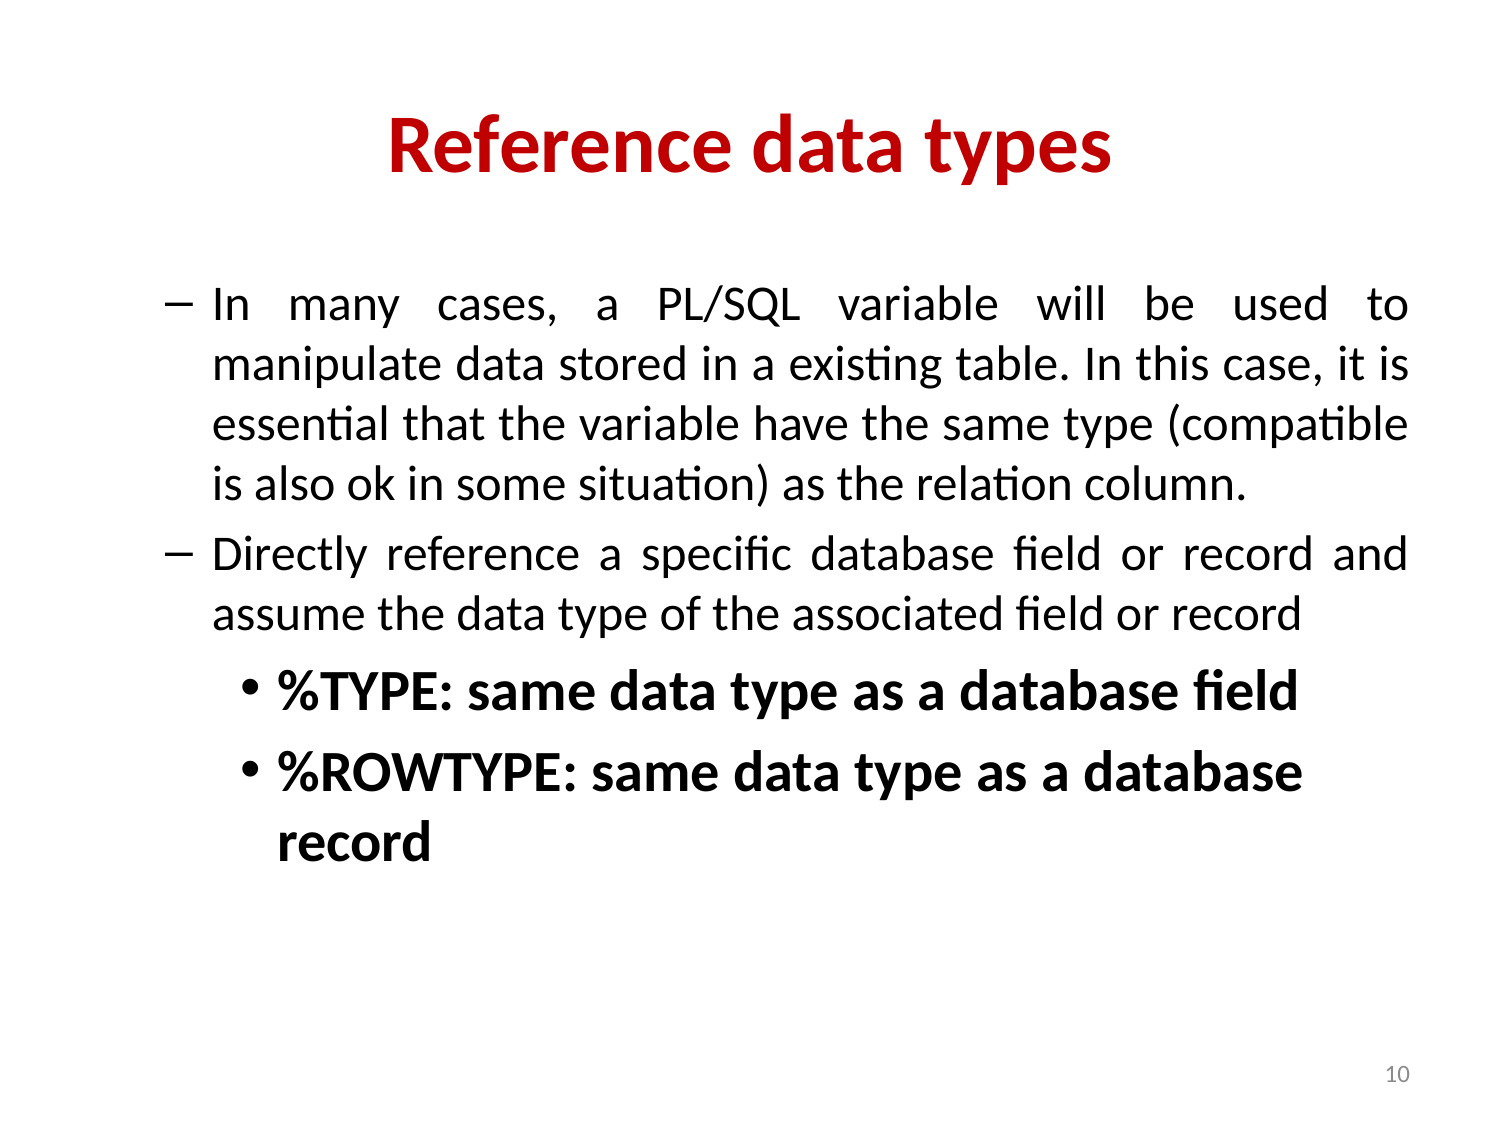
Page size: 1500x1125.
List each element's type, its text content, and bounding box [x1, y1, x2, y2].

title Reference data types [75, 45, 1425, 233]
slide_number 10 [1074, 1042, 1425, 1103]
list In many cases, a PL/SQL variable will be used to manipulate data stored in a existing table. In this case, it is essential that the variable have the same type (compatible is also ok in some situation) as the relation column. Directly reference a specific database field or record and assume the data type of the associated field or record %TYPE: same data type as a database field %ROWTYPE: same data type as a database record [75, 262, 1425, 1005]
